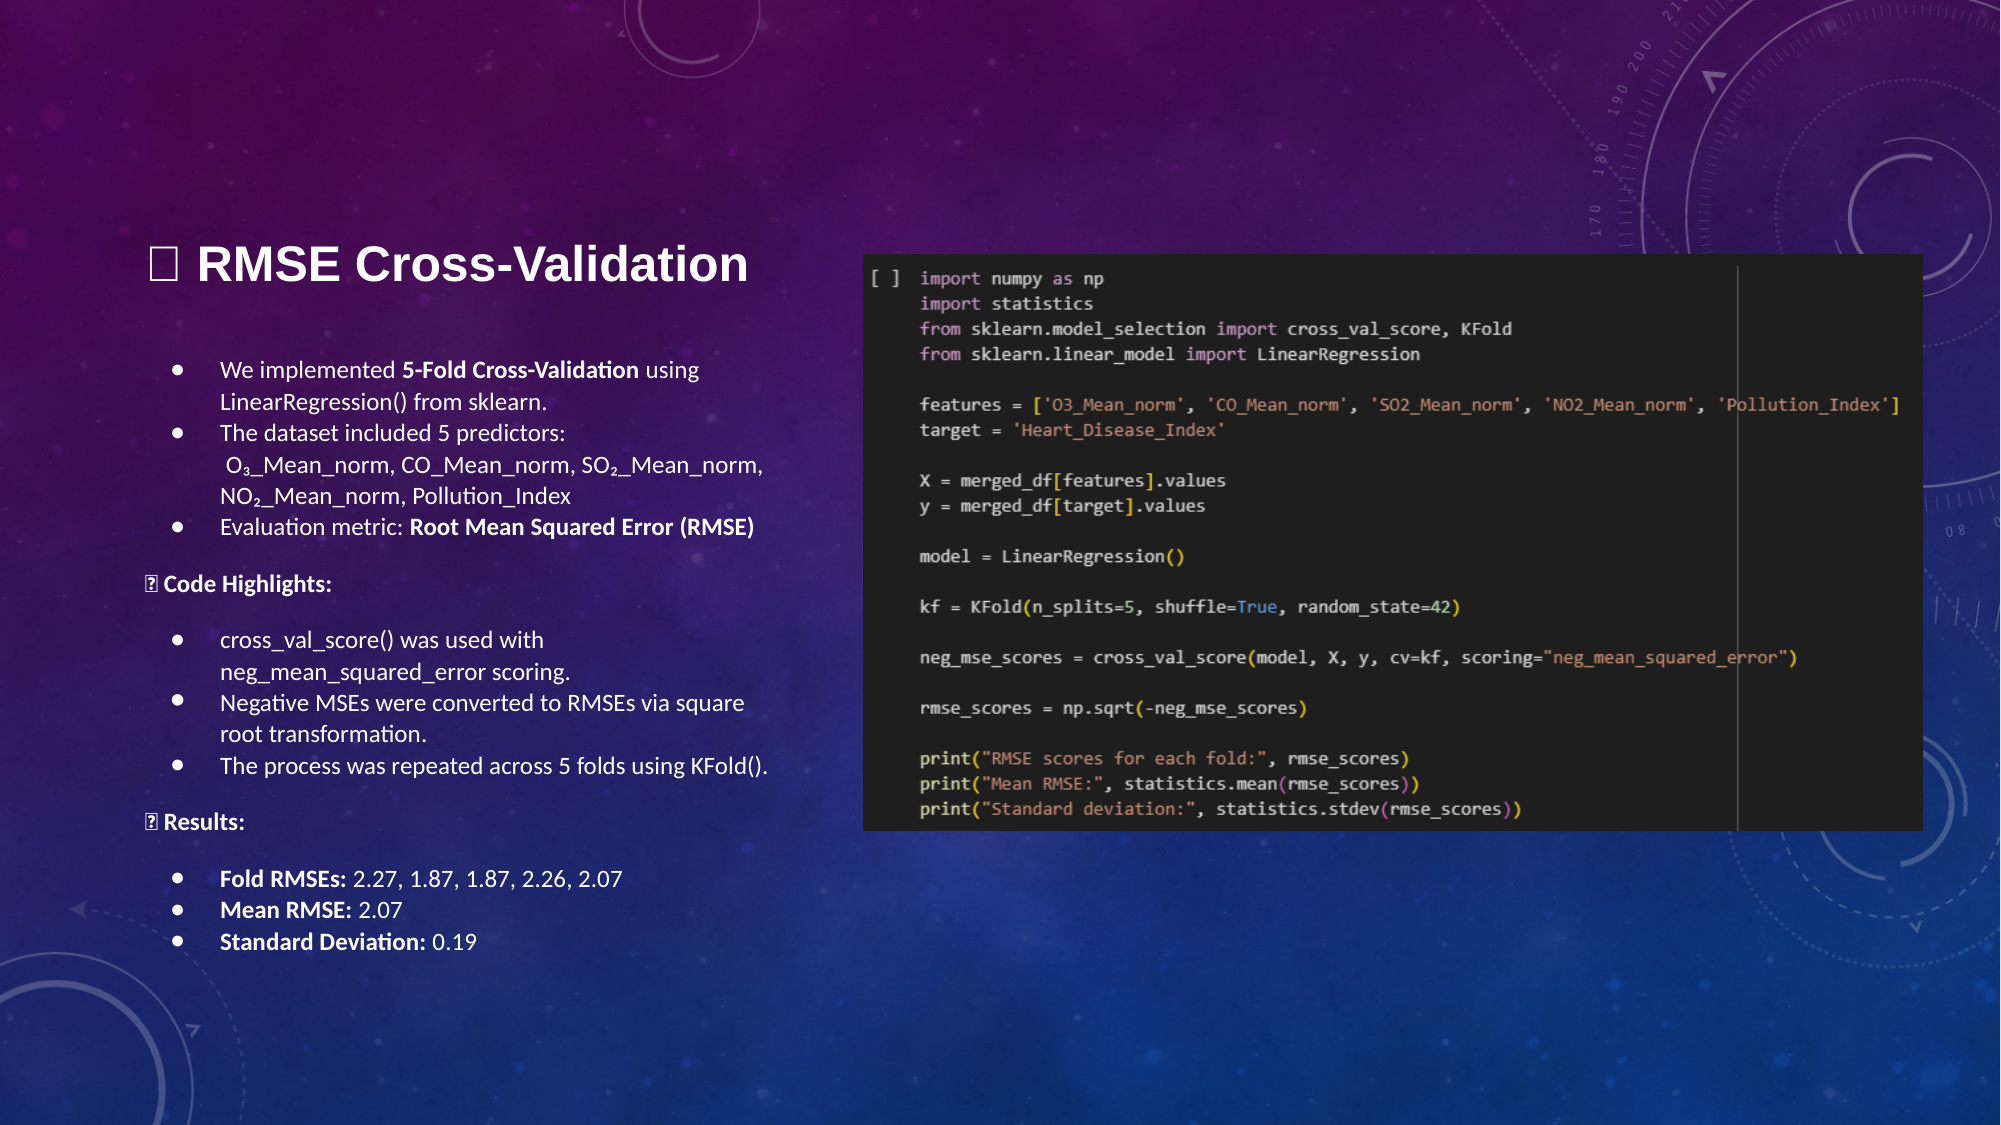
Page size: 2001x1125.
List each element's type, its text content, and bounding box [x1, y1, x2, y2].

picture [0, 0, 2001, 1125]
title 🧪 RMSE Cross-Validation [130, 172, 803, 342]
list We implemented 5-Fold Cross-Validation using LinearRegression() from sklearn. The dataset included 5 predictors: O₃_Mean_norm, CO_Mean_norm, SO₂_Mean_norm, NO₂_Mean_norm, Pollution_Index Evaluation metric: Root Mean Squared Error (RMSE) 📌 Code Highlights: cross_val_score() was used with neg_mean_squared_error scoring. Negative MSEs were converted to RMSEs via square root transformation. The process was repeated across 5 folds using KFold(). 🔢 Results: Fold RMSEs: 2.27, 1.87, 1.87, 2.26, 2.07 Mean RMSE: 2.07 Standard Deviation: 0.19 [130, 354, 803, 953]
